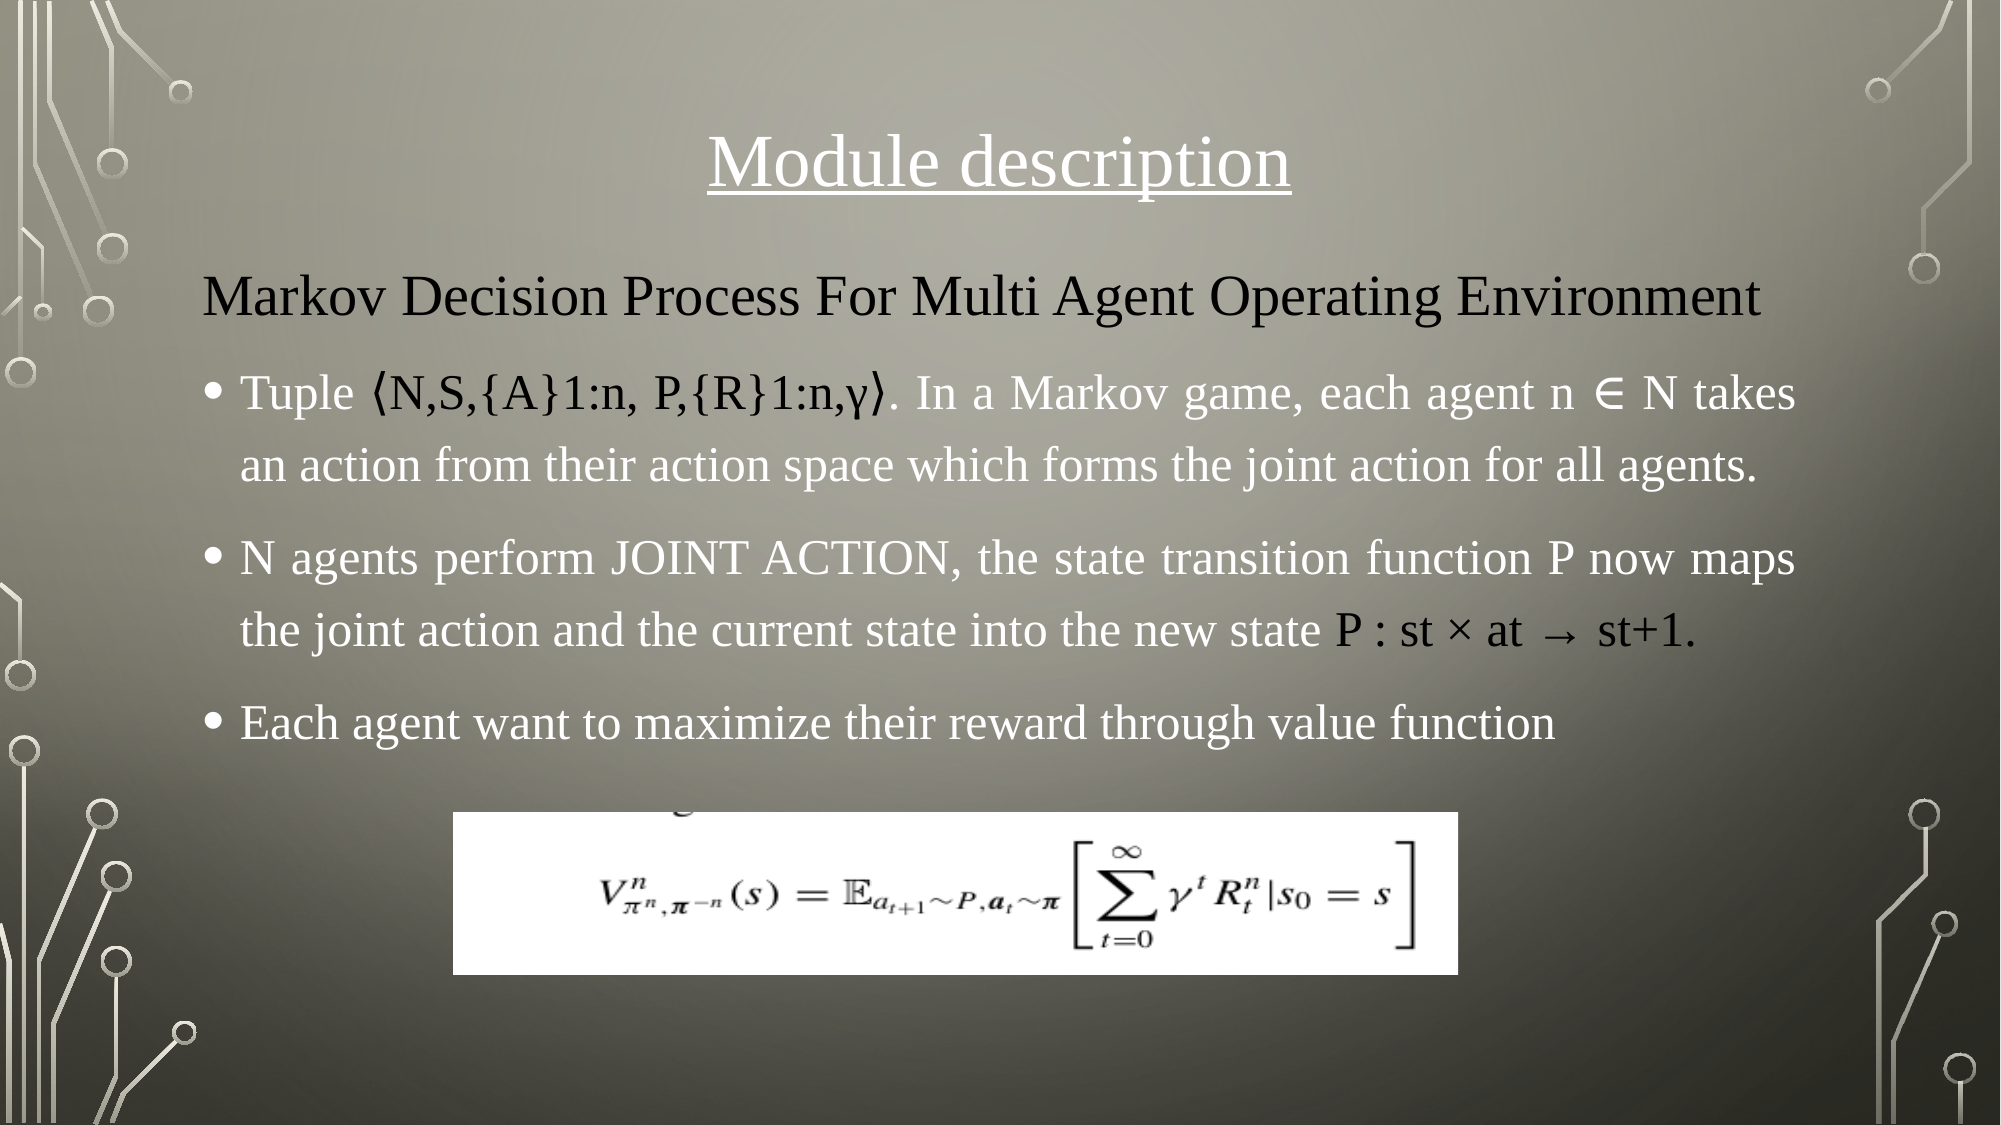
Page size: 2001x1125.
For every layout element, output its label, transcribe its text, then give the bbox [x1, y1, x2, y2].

title Module description [187, 19, 1813, 218]
list Markov Decision Process For Multi Agent Operating Environment Tuple ⟨N,S,{A}1:n, P,{R}1:n,γ⟩. In a Markov game, each agent n ∈ N takes an action from their action space which forms the joint action for all agents. N agents perform JOINT ACTION, the state transition function P now maps the joint action and the current state into the new state P : st × at → st+1. Each agent want to maximize their reward through value function [187, 235, 1813, 950]
picture [452, 812, 1459, 976]
